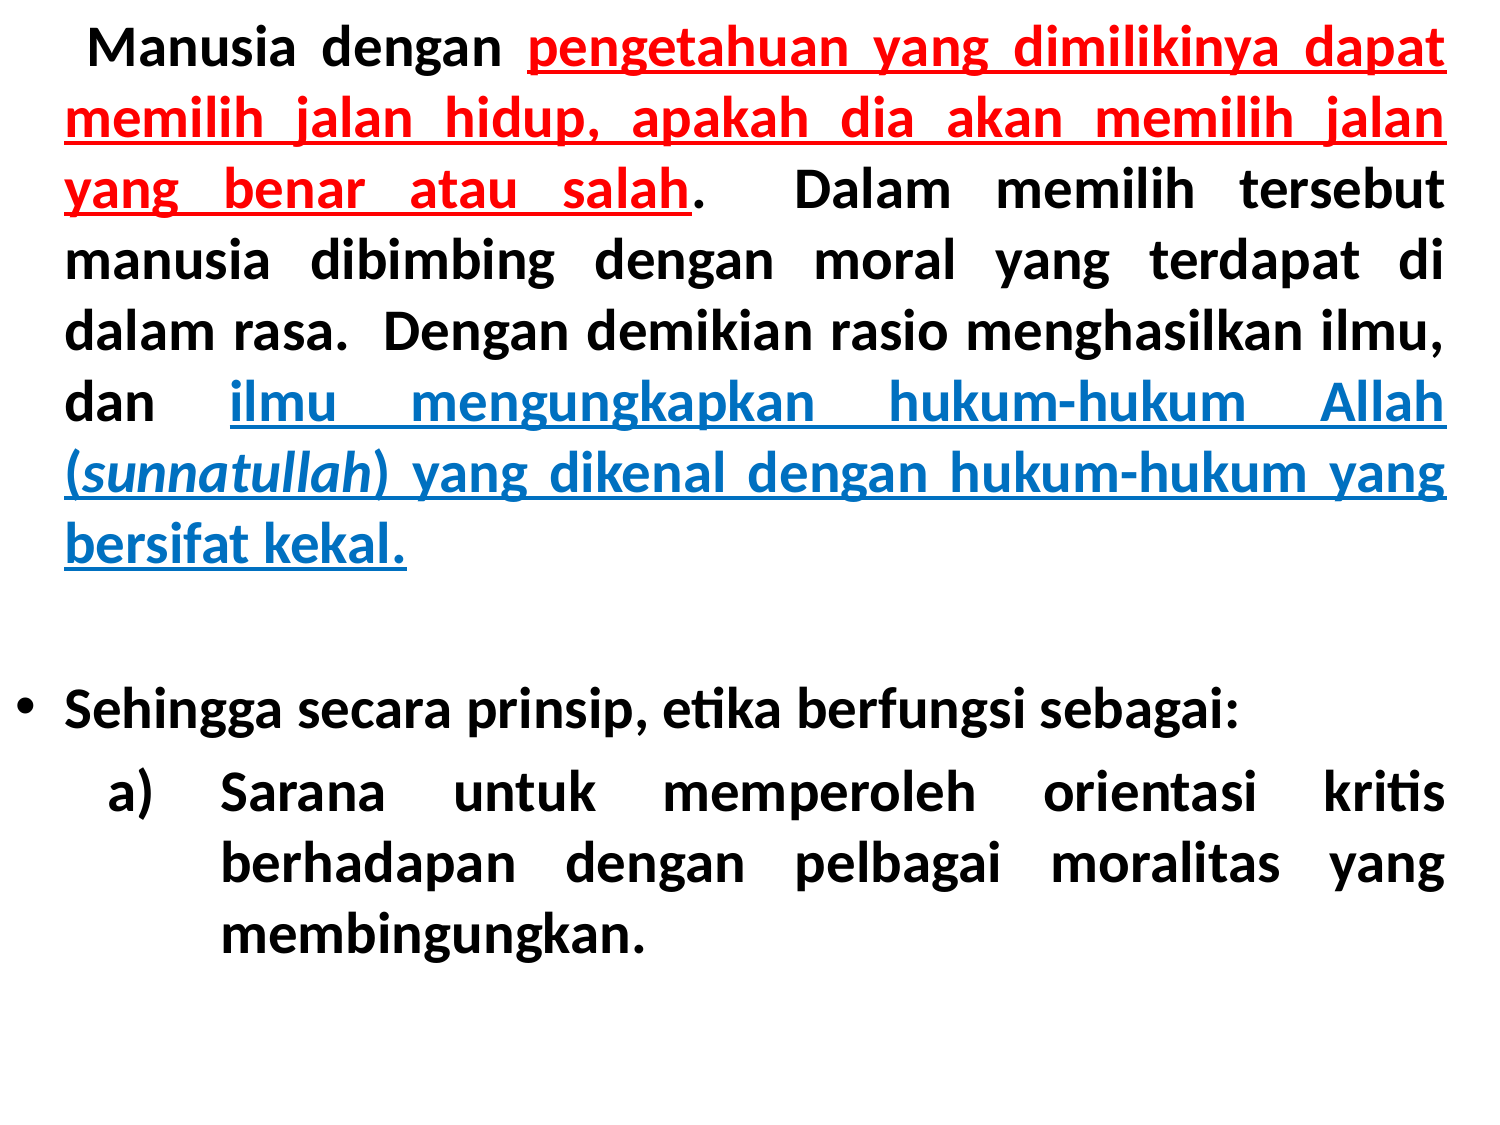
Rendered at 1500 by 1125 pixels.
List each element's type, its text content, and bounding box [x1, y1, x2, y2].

list Manusia dengan pengetahuan yang dimilikinya dapat memilih jalan hidup, apakah dia akan memilih jalan yang benar atau salah. Dalam memilih tersebut manusia dibimbing dengan moral yang terdapat di dalam rasa. Dengan demikian rasio menghasilkan ilmu, dan ilmu mengungkapkan hukum-hukum Allah (sunnatullah) yang dikenal dengan hukum-hukum yang bersifat kekal. Sehingga secara prinsip, etika berfungsi sebagai: Sarana untuk memperoleh orientasi kritis berhadapan dengan pelbagai moralitas yang membingungkan. [0, 0, 1463, 1125]
